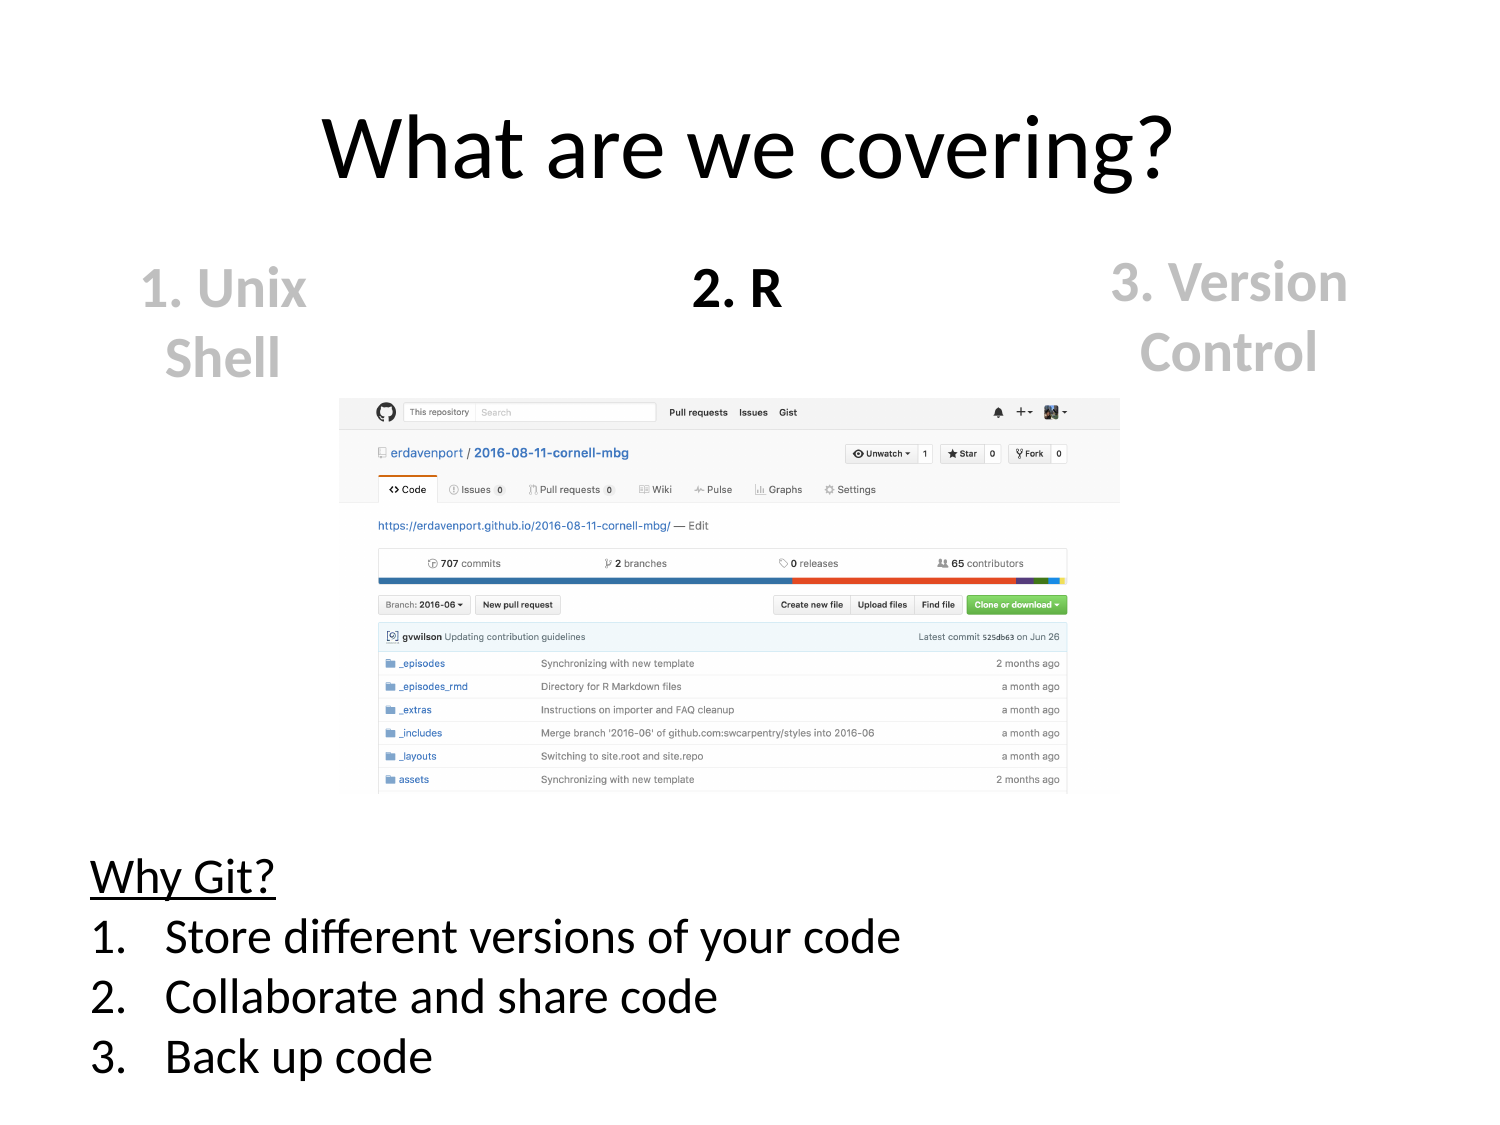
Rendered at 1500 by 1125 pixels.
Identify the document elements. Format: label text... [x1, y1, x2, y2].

text_box 1. Unix Shell [75, 241, 371, 397]
text_box Why Git? Store different versions of your code Collaborate and share code Back up code [74, 835, 1228, 1091]
text_box 2. R [589, 241, 886, 327]
title What are we covering? [75, 48, 1425, 236]
picture [339, 397, 1121, 794]
text_box 3. Version Control [1081, 235, 1378, 391]
